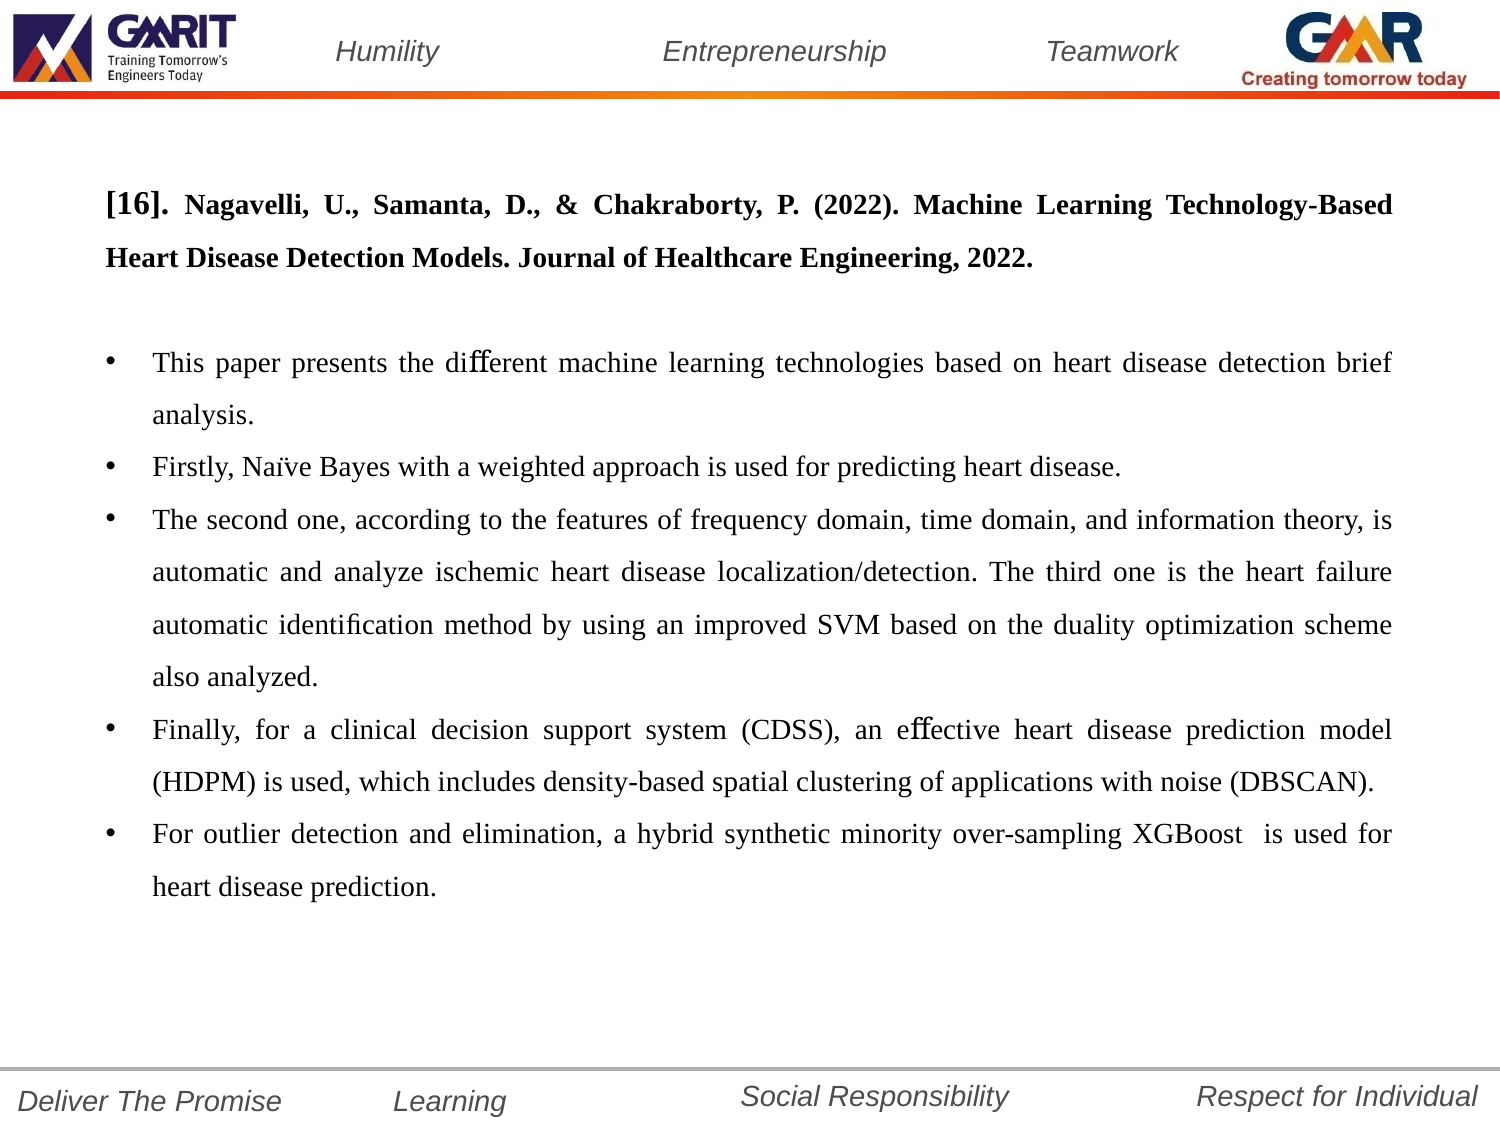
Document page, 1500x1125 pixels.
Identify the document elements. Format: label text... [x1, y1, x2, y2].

picture [1241, 12, 1467, 89]
text_box [16]. Nagavelli, U., Samanta, D., & Chakraborty, P. (2022). Machine Learning Technology-Based Heart Disease Detection Models. Journal of Healthcare Engineering, 2022. [90, 153, 1410, 281]
picture [7, 7, 240, 87]
text_box This paper presents the diﬀerent machine learning technologies based on heart disease detection brief analysis. Firstly, Naı̈ve Bayes with a weighted approach is used for predicting heart disease. The second one, according to the features of frequency domain, time domain, and information theory, is automatic and analyze ischemic heart disease localization/detection. The third one is the heart failure automatic identiﬁcation method by using an improved SVM based on the duality optimization scheme also analyzed. Finally, for a clinical decision support system (CDSS), an eﬀective heart disease prediction model (HDPM) is used, which includes density-based spatial clustering of applications with noise (DBSCAN). For outlier detection and elimination, a hybrid synthetic minority over-sampling XGBoost is used for heart disease prediction. [90, 317, 1410, 910]
